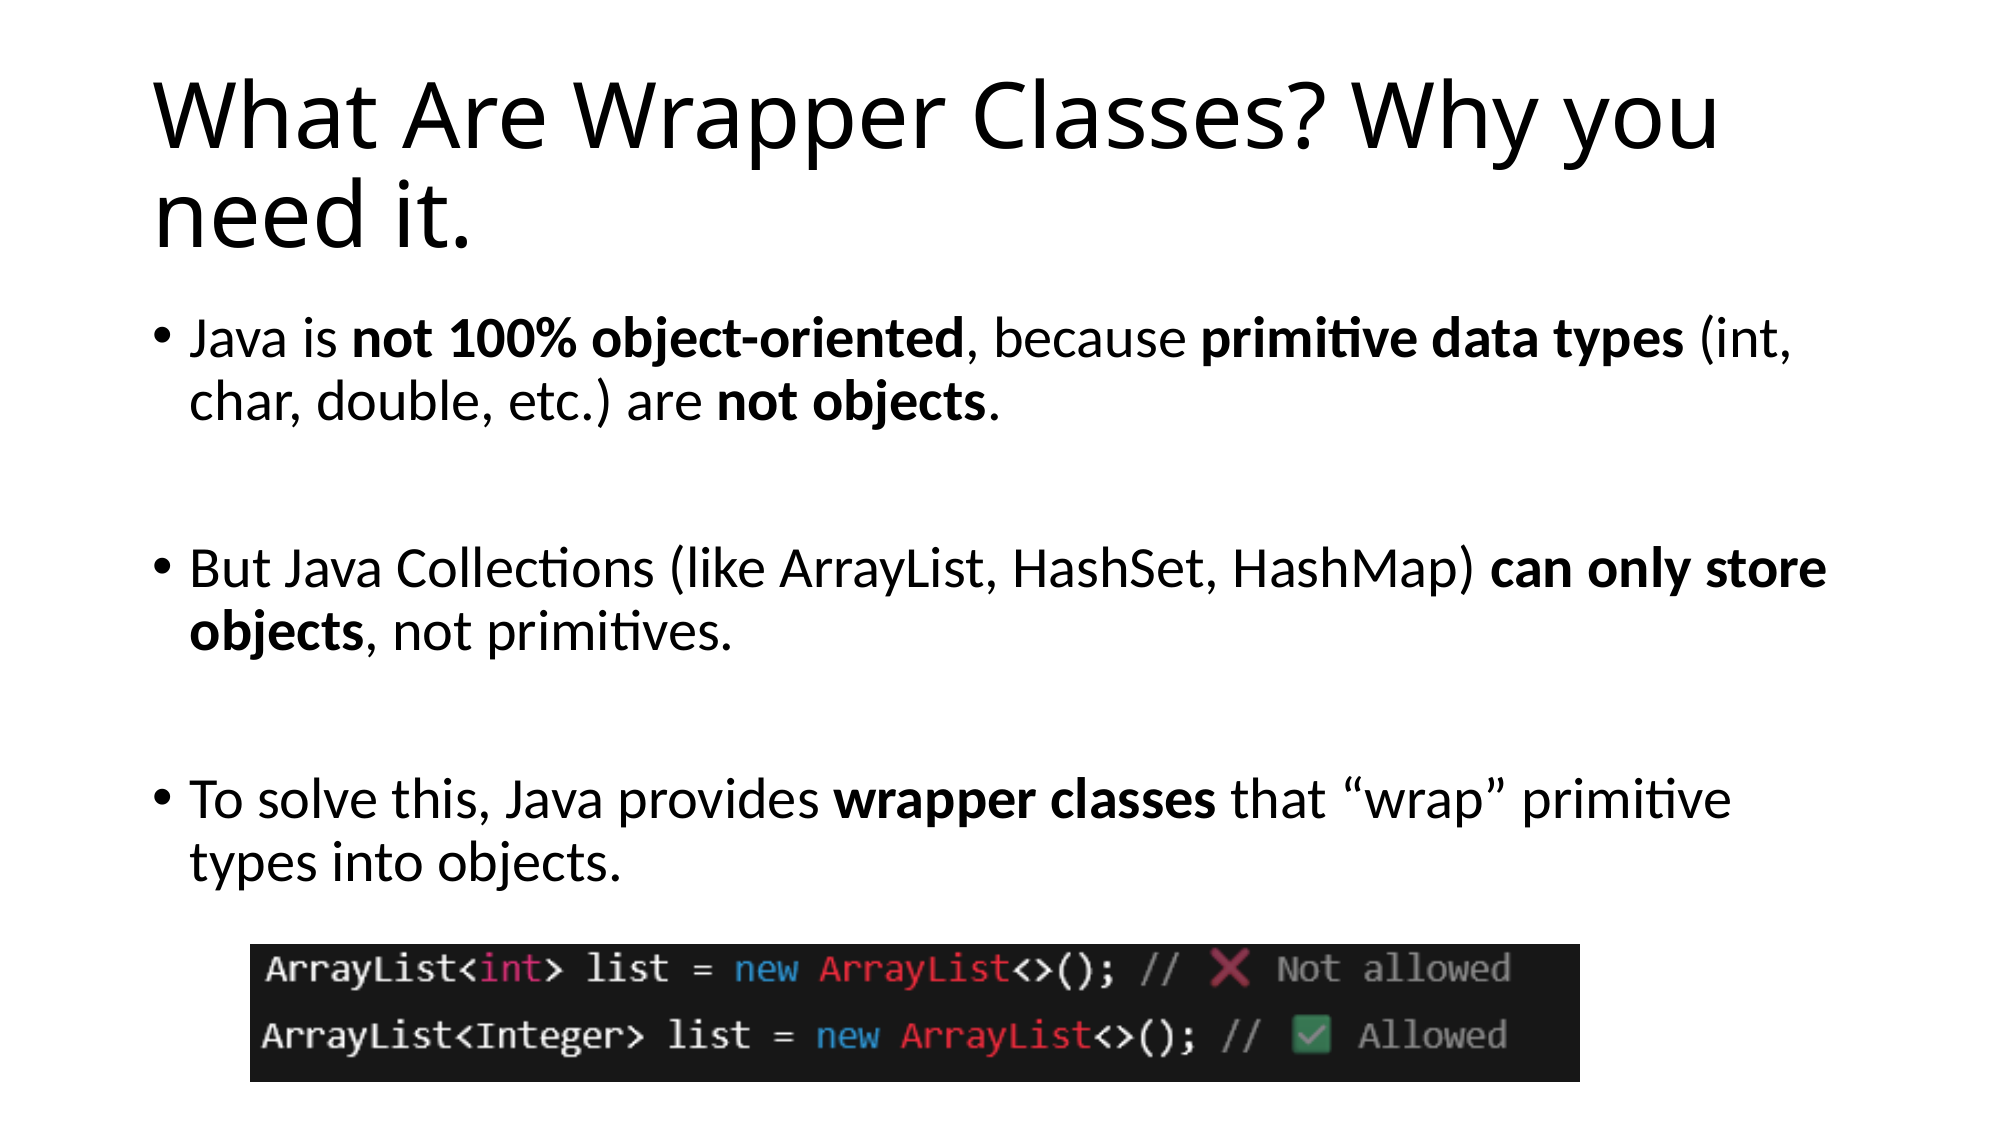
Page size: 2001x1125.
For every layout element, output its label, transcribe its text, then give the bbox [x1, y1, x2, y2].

picture [250, 944, 1580, 1082]
list Java is not 100% object-oriented, because primitive data types (int, char, double, etc.) are not objects. But Java Collections (like ArrayList, HashSet, HashMap) can only store objects, not primitives. To solve this, Java provides wrapper classes that “wrap” primitive types into objects. [137, 299, 1863, 1014]
title What Are Wrapper Classes? Why you need it. [137, 59, 1863, 278]
